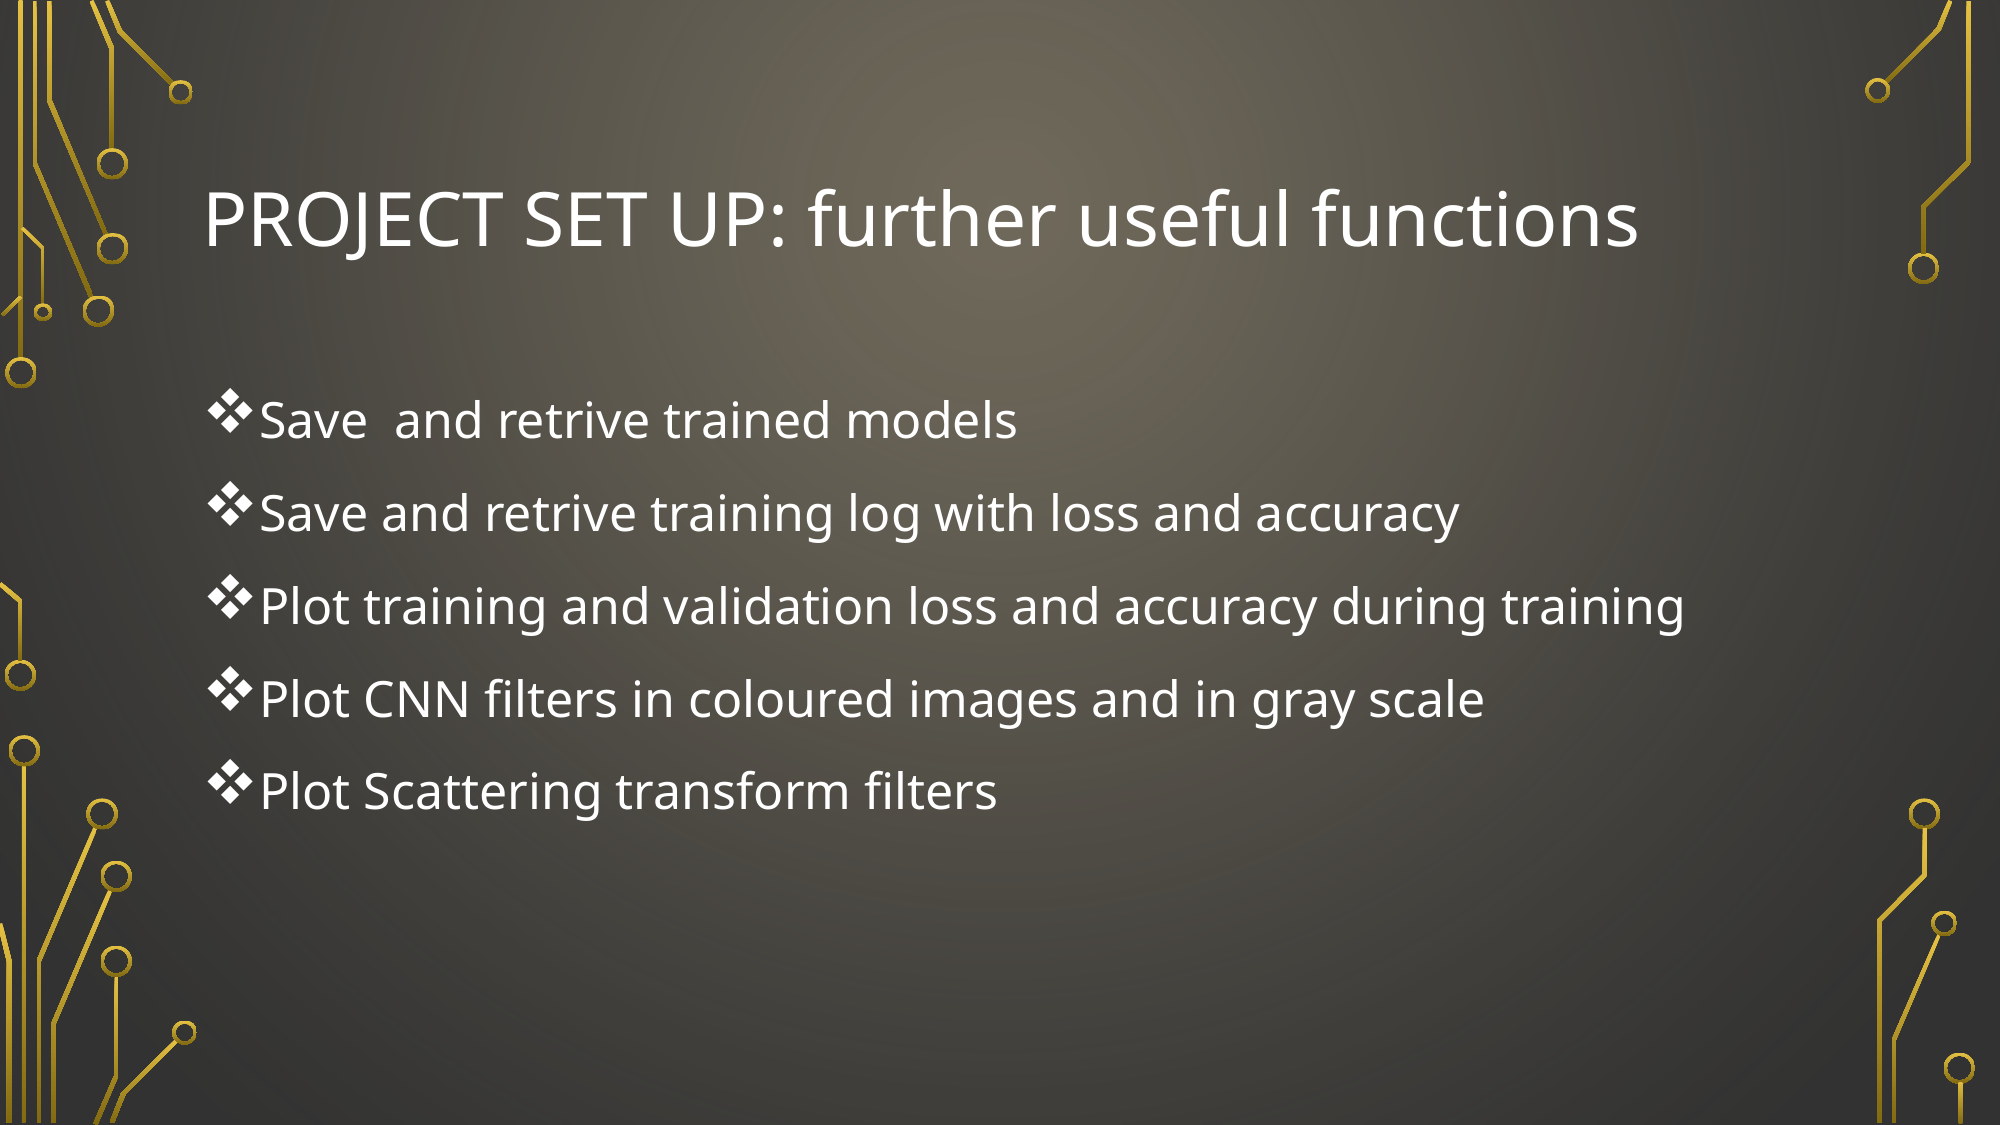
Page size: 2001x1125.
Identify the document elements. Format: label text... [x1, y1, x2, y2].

list Save and retrive trained models Save and retrive training log with loss and accuracy Plot training and validation loss and accuracy during training Plot CNN filters in coloured images and in gray scale Plot Scattering transform filters [187, 369, 1813, 950]
title Project set up: further useful functions [187, 101, 1813, 344]
